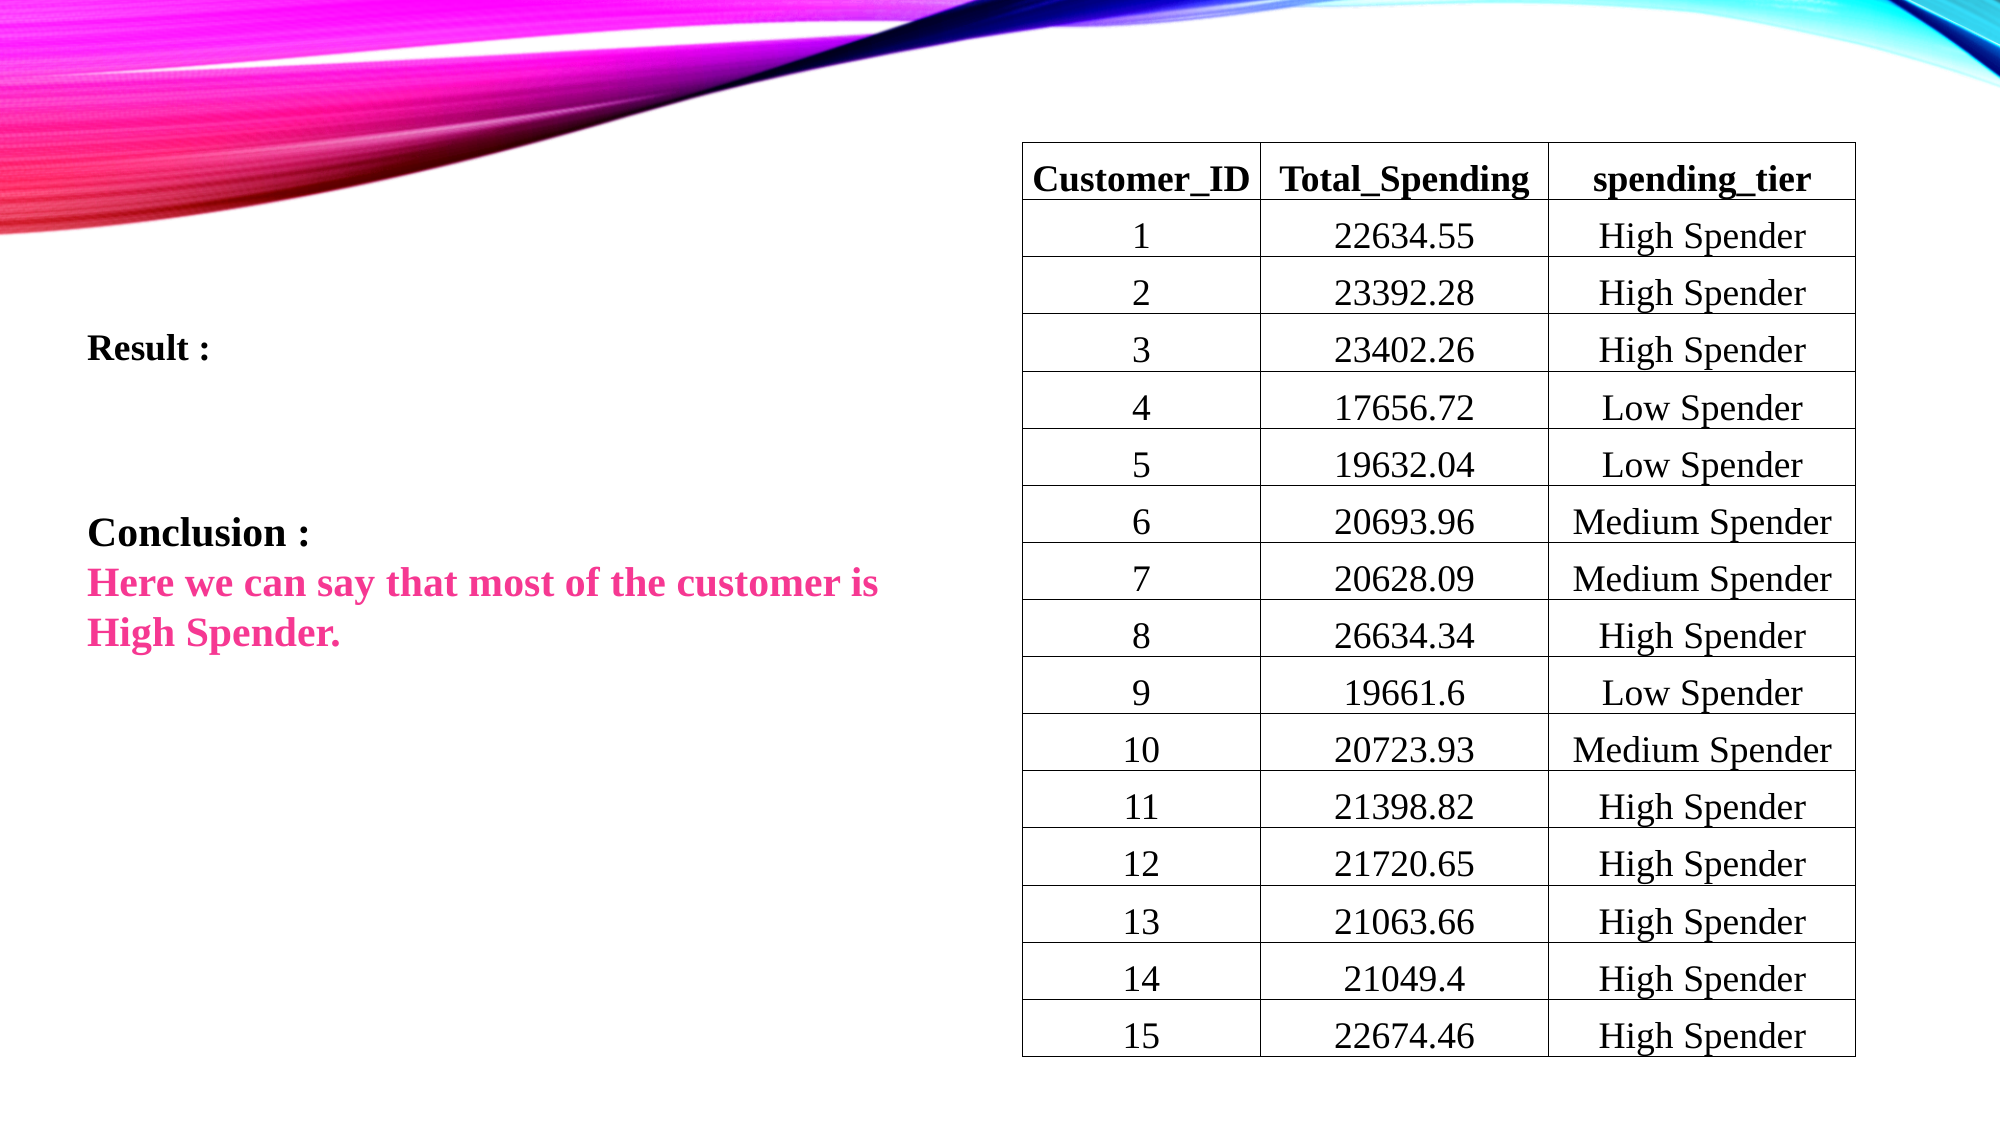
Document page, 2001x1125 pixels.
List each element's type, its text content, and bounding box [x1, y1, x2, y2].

table_cell 4 [1023, 376, 1260, 428]
table_cell 13 [1023, 886, 1260, 942]
table_cell Low Spender [1549, 429, 1855, 485]
table_cell High Spender [1549, 828, 1855, 885]
table_cell Low Spender [1549, 662, 1855, 713]
table_cell 21049.4 [1261, 943, 1548, 999]
table_cell High Spender [1549, 771, 1855, 827]
table_cell 22634.55 [1261, 200, 1548, 256]
table_cell 10 [1023, 714, 1260, 770]
table_cell 2 [1023, 257, 1260, 313]
picture [1890, 0, 2000, 75]
picture [0, 0, 2000, 237]
table_cell 21063.66 [1261, 886, 1548, 942]
table_cell 11 [1023, 771, 1260, 827]
table_cell 20723.93 [1261, 714, 1548, 770]
table_header spending_tier [1549, 143, 1855, 199]
table_cell High Spender [1549, 200, 1855, 256]
table_header Total_Spending [1261, 143, 1548, 199]
picture [1910, 0, 2000, 45]
table_cell 21398.82 [1261, 771, 1548, 827]
table_cell High Spender [1549, 1000, 1855, 1056]
table_cell 6 [1023, 486, 1260, 496]
table_cell 21720.65 [1261, 828, 1548, 885]
table_cell 17656.72 [1261, 376, 1548, 428]
table_cell 1 [1023, 200, 1260, 256]
table_cell 9 [1023, 662, 1260, 713]
table_cell Medium Spender [1549, 714, 1855, 770]
table_cell 5 [1023, 429, 1260, 485]
table_cell High Spender [1549, 886, 1855, 942]
table_cell 19632.04 [1261, 429, 1548, 485]
text_box Result : [72, 316, 1856, 376]
table_header Customer_ID [1023, 143, 1260, 199]
table_cell 20693.96 [1261, 486, 1548, 496]
table_cell High Spender [1549, 943, 1855, 999]
table_cell 22674.46 [1261, 1000, 1548, 1056]
table_cell Medium Spender [1549, 486, 1855, 496]
table_cell 12 [1023, 828, 1260, 885]
table_cell High Spender [1549, 257, 1855, 313]
text_box Conclusion : Here we can say that most of the customer is High Spender. [72, 496, 1856, 662]
table_cell 15 [1023, 1000, 1260, 1056]
table_cell Low Spender [1549, 376, 1855, 428]
table_cell 14 [1023, 943, 1260, 999]
table_cell 19661.6 [1261, 662, 1548, 713]
table_cell 23392.28 [1261, 257, 1548, 313]
